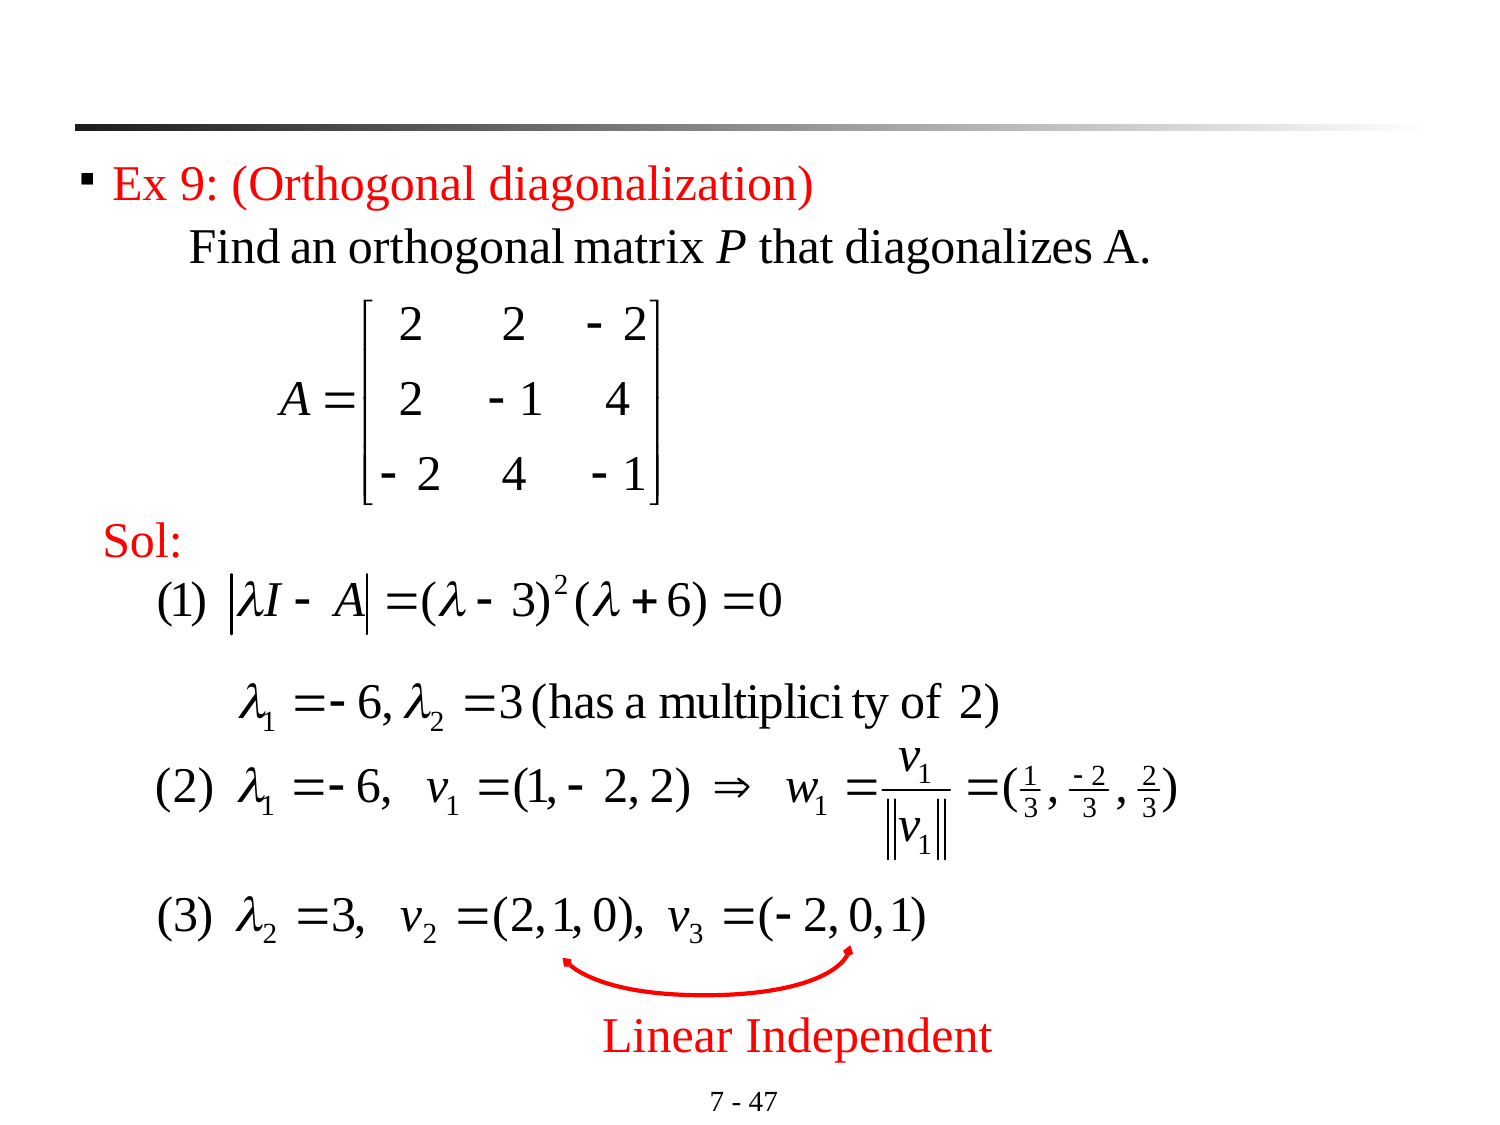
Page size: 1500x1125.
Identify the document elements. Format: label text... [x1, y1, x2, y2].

list Ex 9: (Orthogonal diagonalization) [64, 149, 1365, 238]
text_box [185, 223, 1152, 499]
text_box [562, 945, 1008, 1070]
slide_number 7 - 46 [600, 1070, 888, 1125]
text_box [87, 499, 1350, 646]
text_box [230, 668, 1010, 723]
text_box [147, 723, 1187, 870]
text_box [149, 881, 935, 957]
